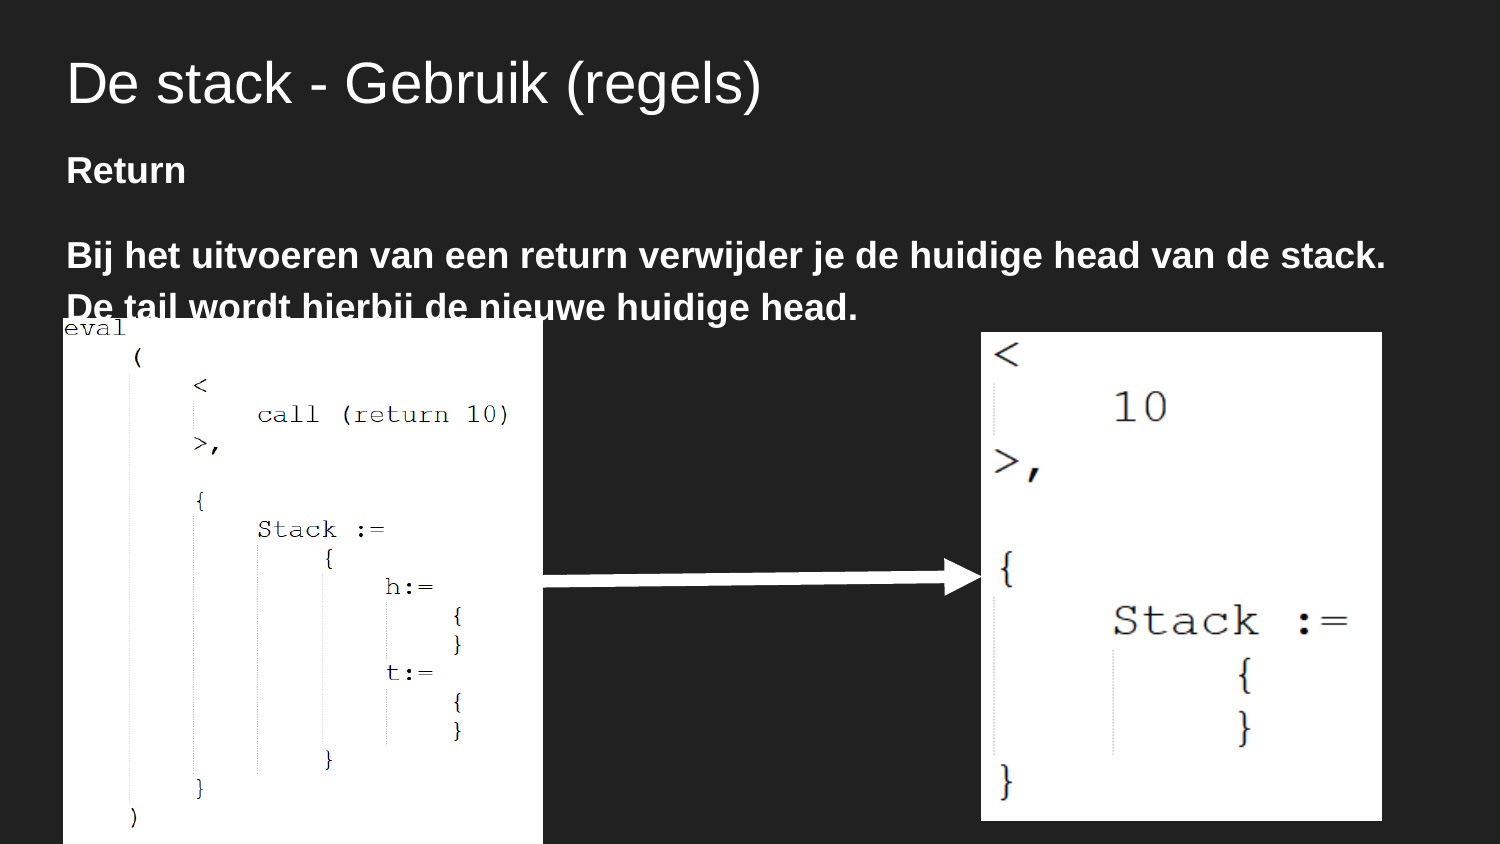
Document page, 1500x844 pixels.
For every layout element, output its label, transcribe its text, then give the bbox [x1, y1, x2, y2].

list Return Bij het uitvoeren van een return verwijder je de huidige head van de stack. De tail wordt hierbij de nieuwe huidige head. [51, 124, 1449, 685]
picture [63, 318, 543, 844]
title De stack - Gebruik (regels) [51, 30, 1449, 124]
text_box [542, 576, 983, 582]
picture [981, 332, 1383, 821]
